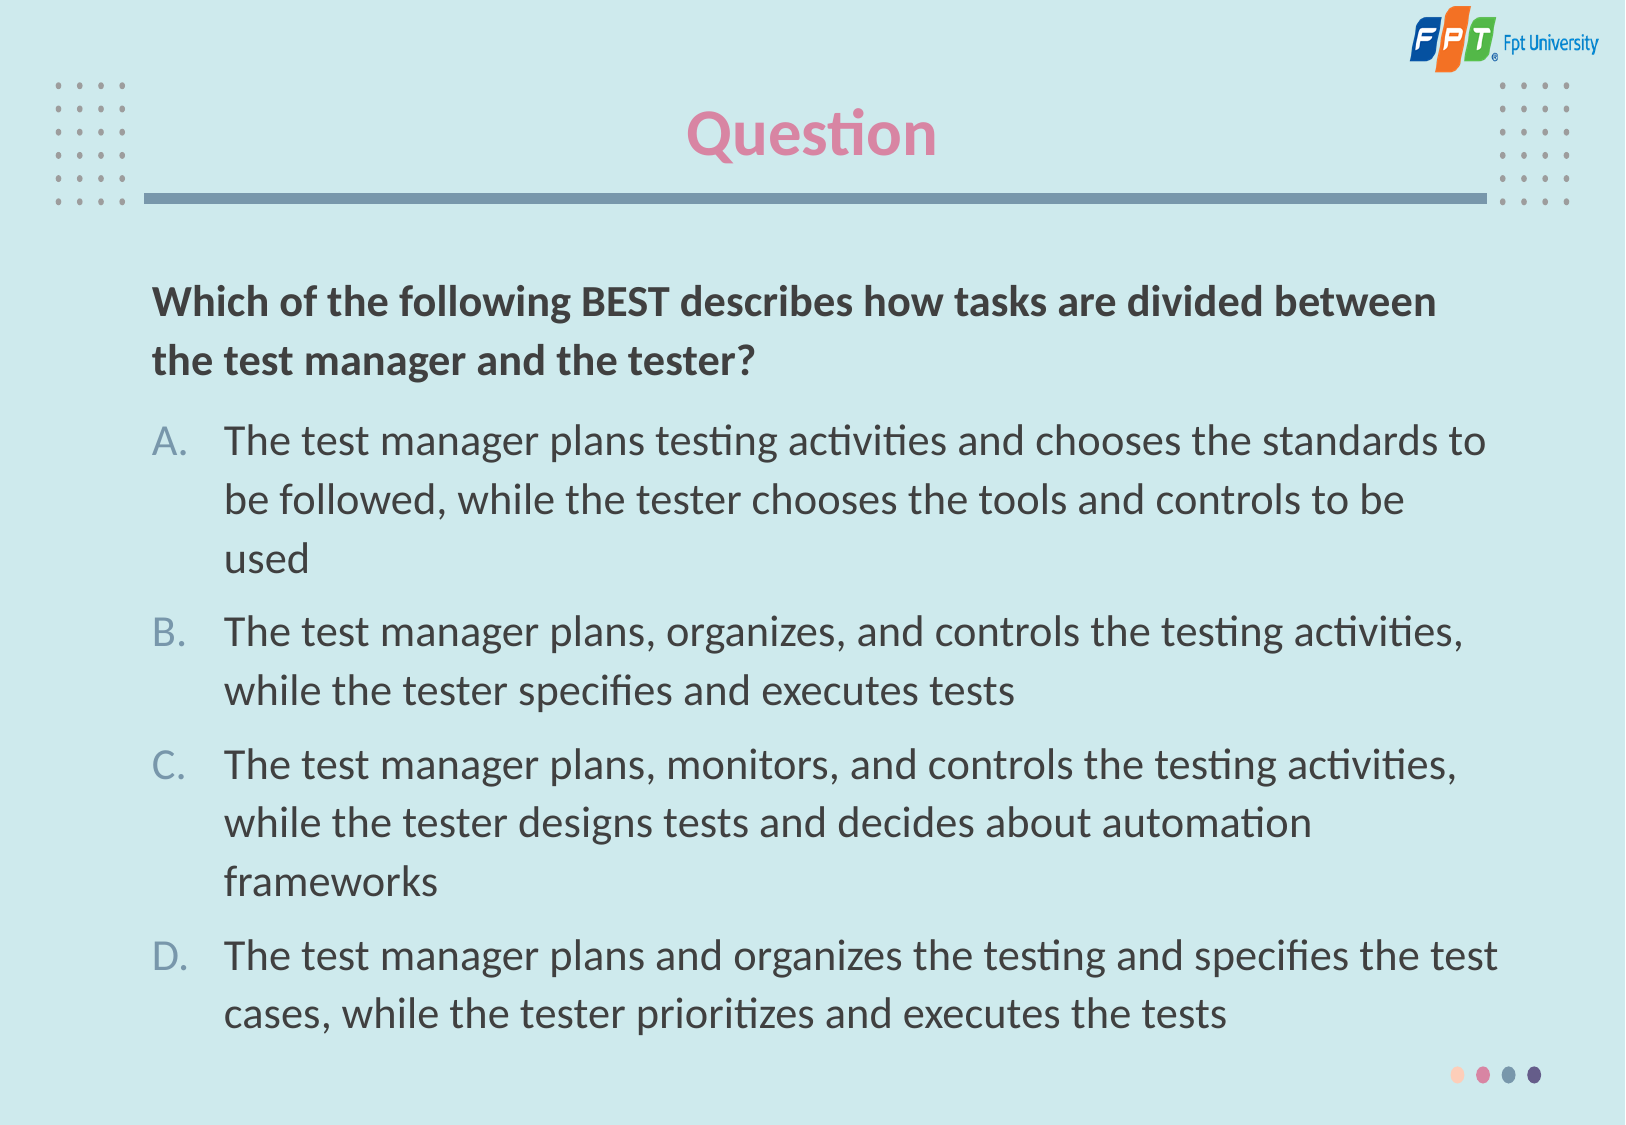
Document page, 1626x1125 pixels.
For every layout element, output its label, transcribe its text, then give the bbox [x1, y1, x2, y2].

title Question [111, 60, 1514, 208]
picture [1383, 6, 1624, 88]
list Which of the following BEST describes how tasks are divided between the test manager and the tester? The test manager plans testing activities and chooses the standards to be followed, while the tester chooses the tools and controls to be used The test manager plans, organizes, and controls the testing activities, while the tester specifies and executes tests The test manager plans, monitors, and controls the testing activities, while the tester designs tests and decides about automation frameworks The test manager plans and organizes the testing and specifies the test cases, while the tester prioritizes and executes the tests [136, 259, 1525, 1050]
